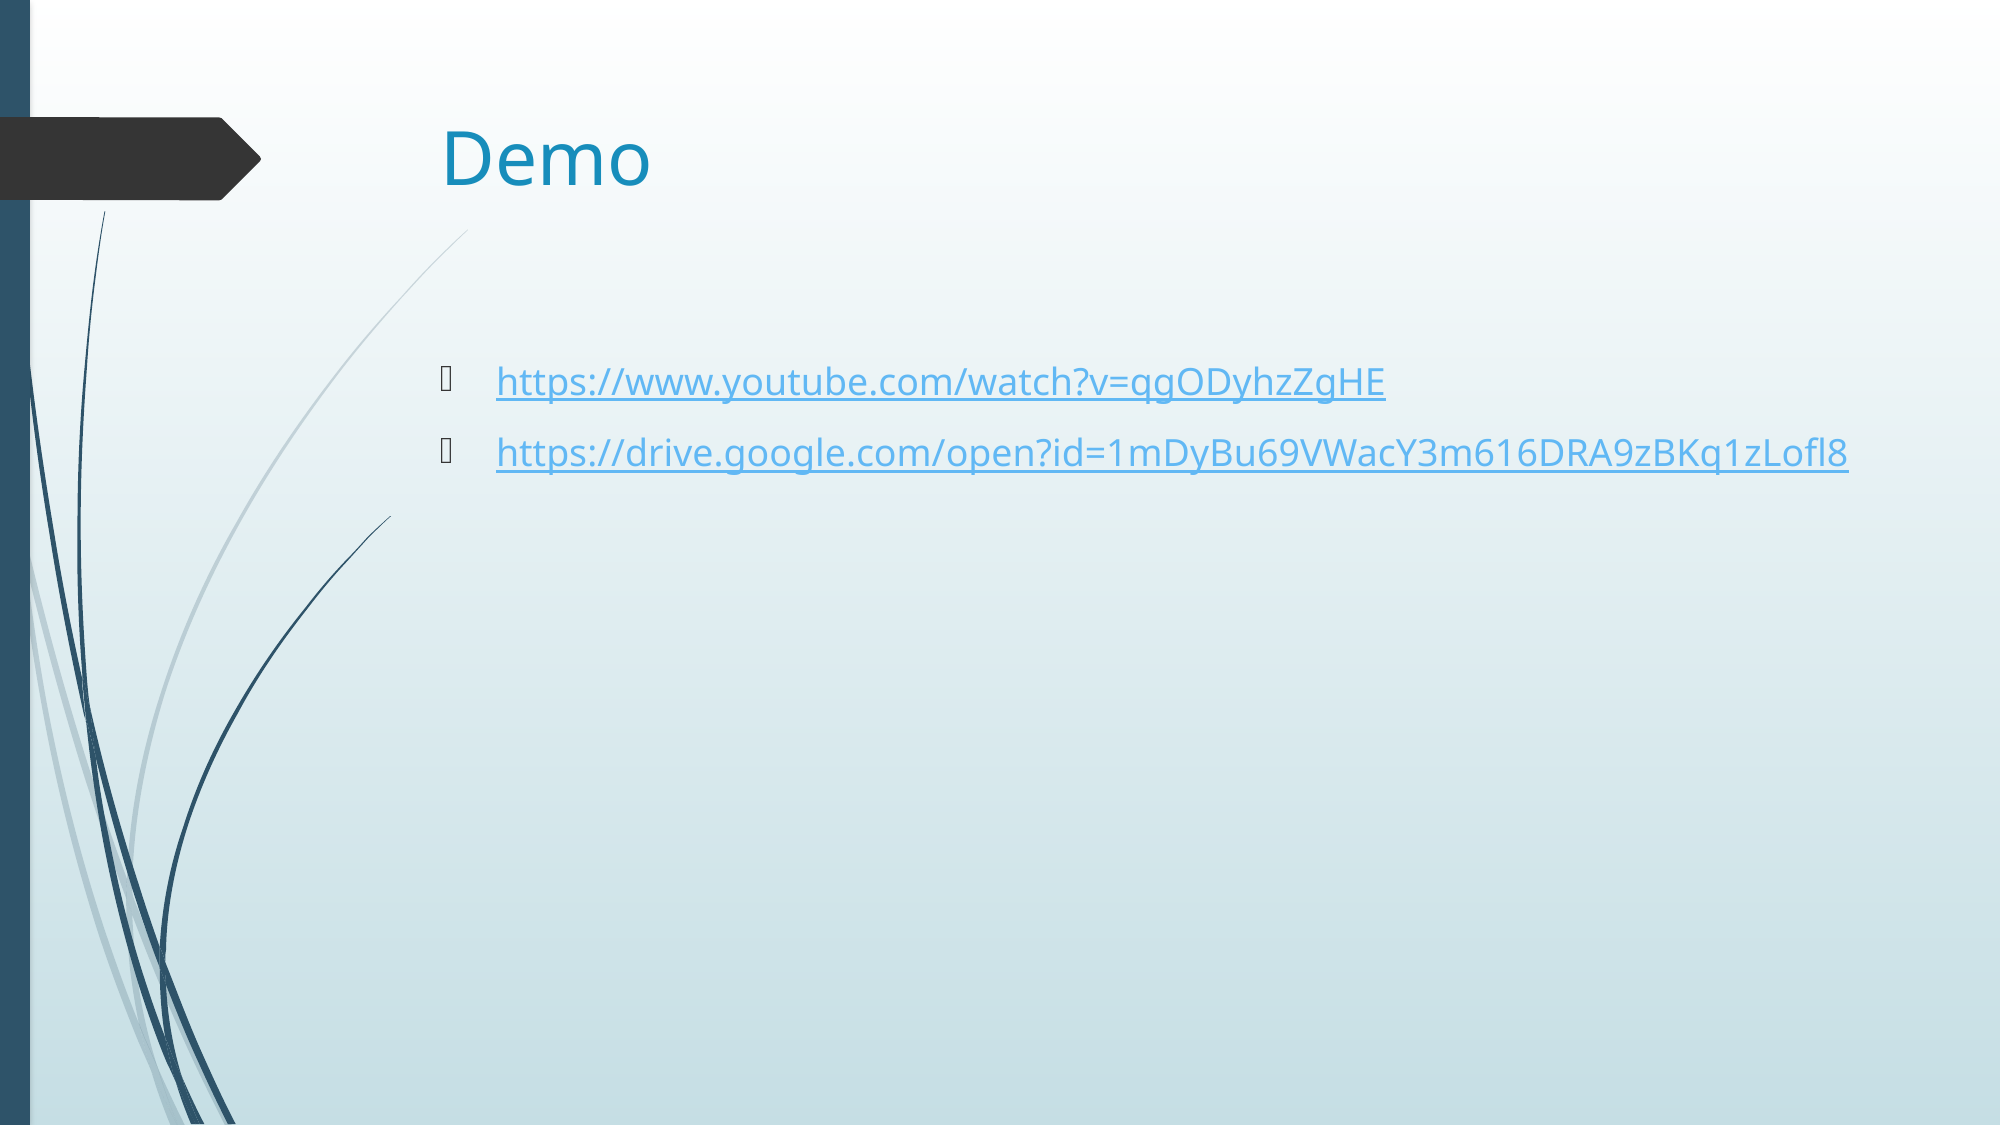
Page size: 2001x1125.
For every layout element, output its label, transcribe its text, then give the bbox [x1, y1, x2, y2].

list https://www.youtube.com/watch?v=qgODyhzZgHE https://drive.google.com/open?id=1mDyBu69VWacY3m616DRA9zBKq1zLofl8 [424, 350, 1911, 970]
title Demo [425, 102, 1888, 313]
